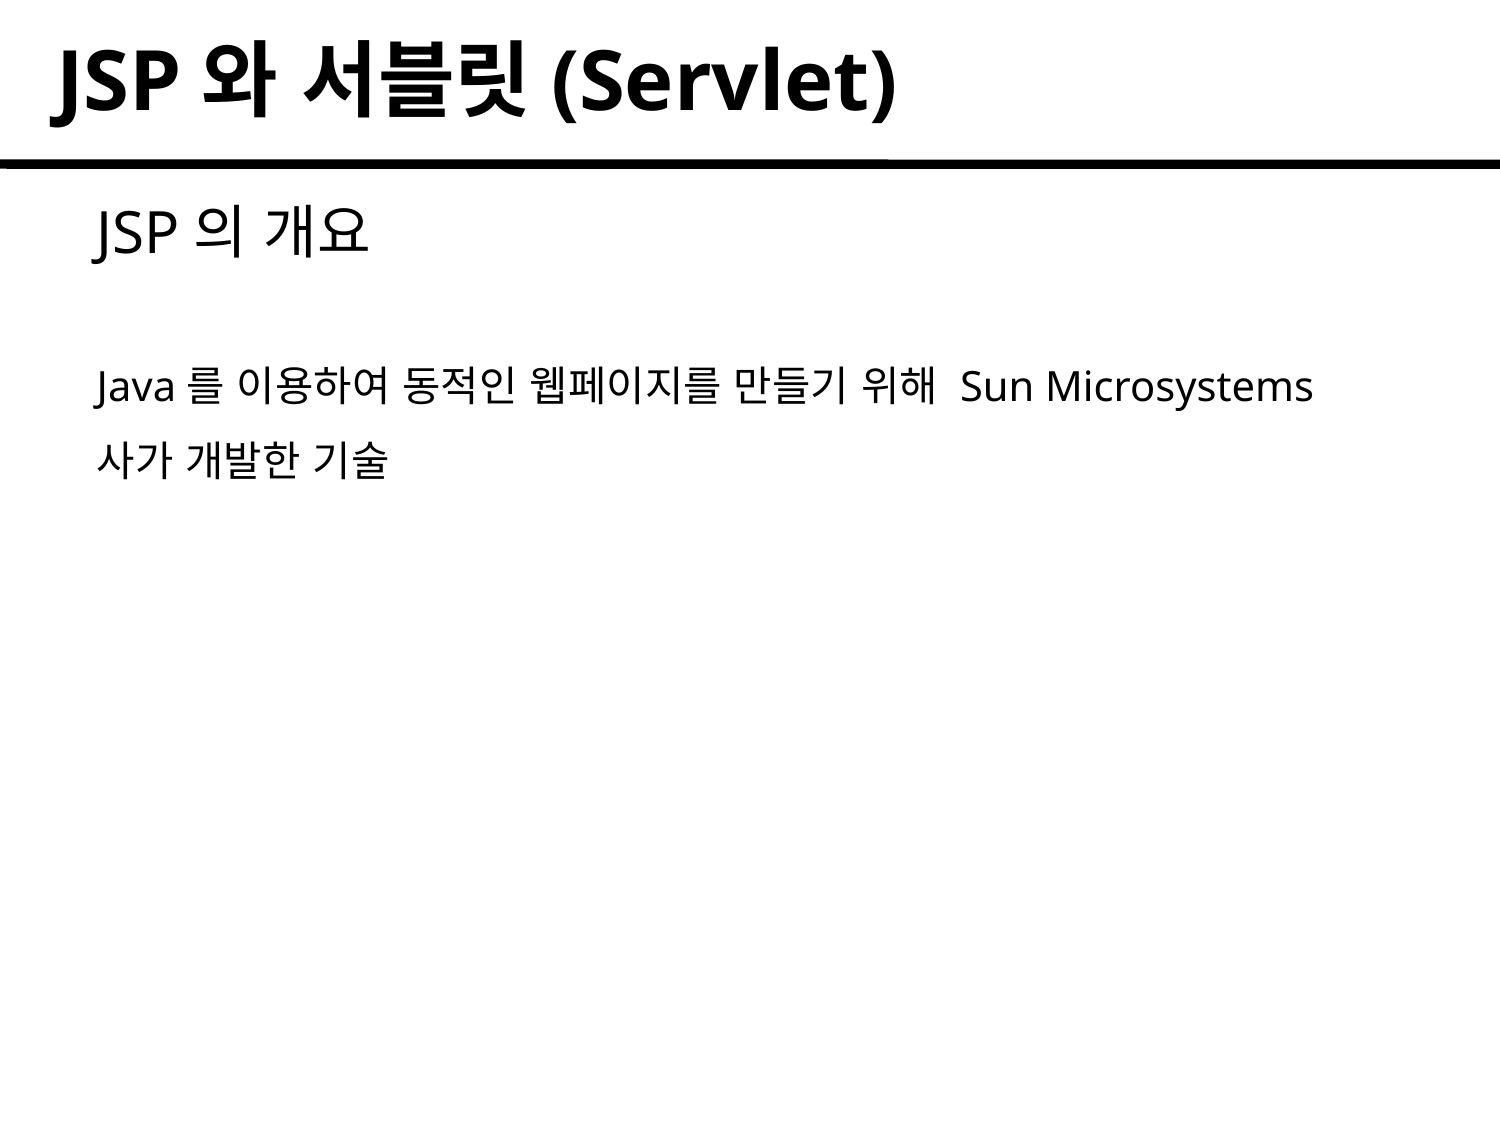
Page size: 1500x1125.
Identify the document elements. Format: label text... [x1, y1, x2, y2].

text_box JSP의 개요 Java를 이용하여 동적인 웹페이지를 만들기 위해 Sun Microsystems 사가 개발한 기술 [81, 187, 1418, 493]
text_box JSP와 서블릿(Servlet) [41, 19, 914, 135]
